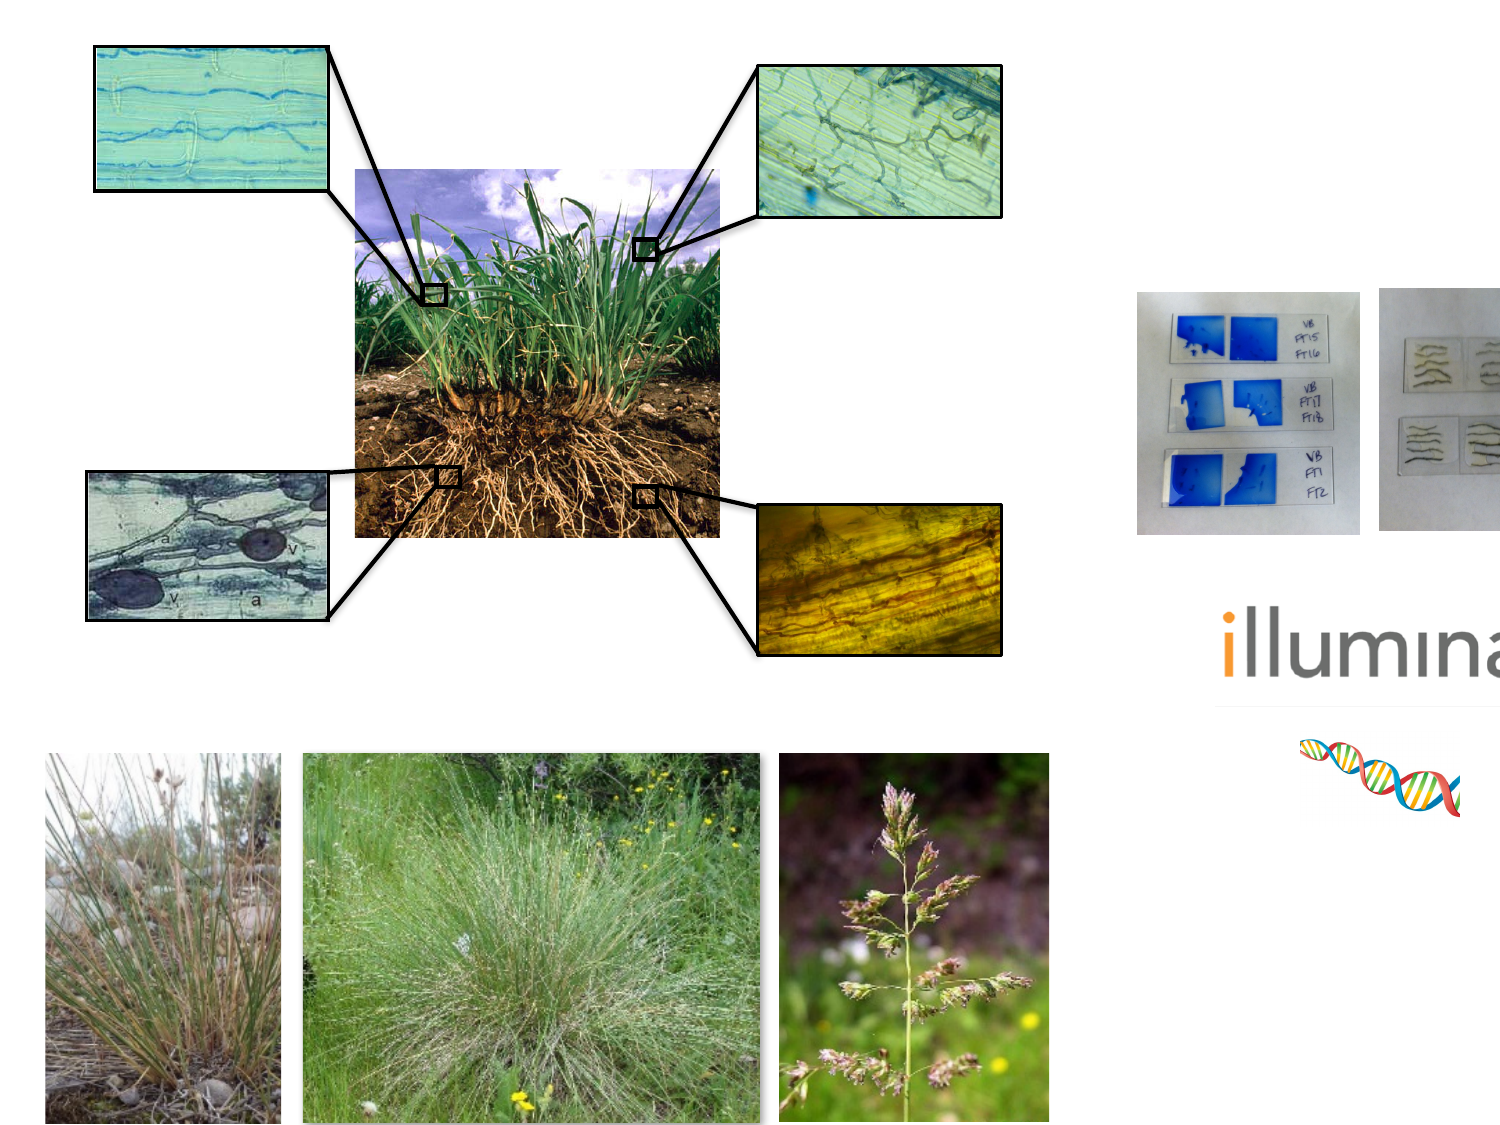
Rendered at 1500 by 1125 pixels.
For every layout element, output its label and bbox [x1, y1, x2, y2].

picture [1213, 577, 1500, 707]
picture [1379, 288, 1500, 531]
picture [302, 753, 772, 1123]
picture [1136, 292, 1360, 535]
text_box [88, 47, 1001, 655]
picture [45, 753, 282, 1124]
picture [778, 753, 1050, 1123]
picture [1299, 730, 1460, 827]
